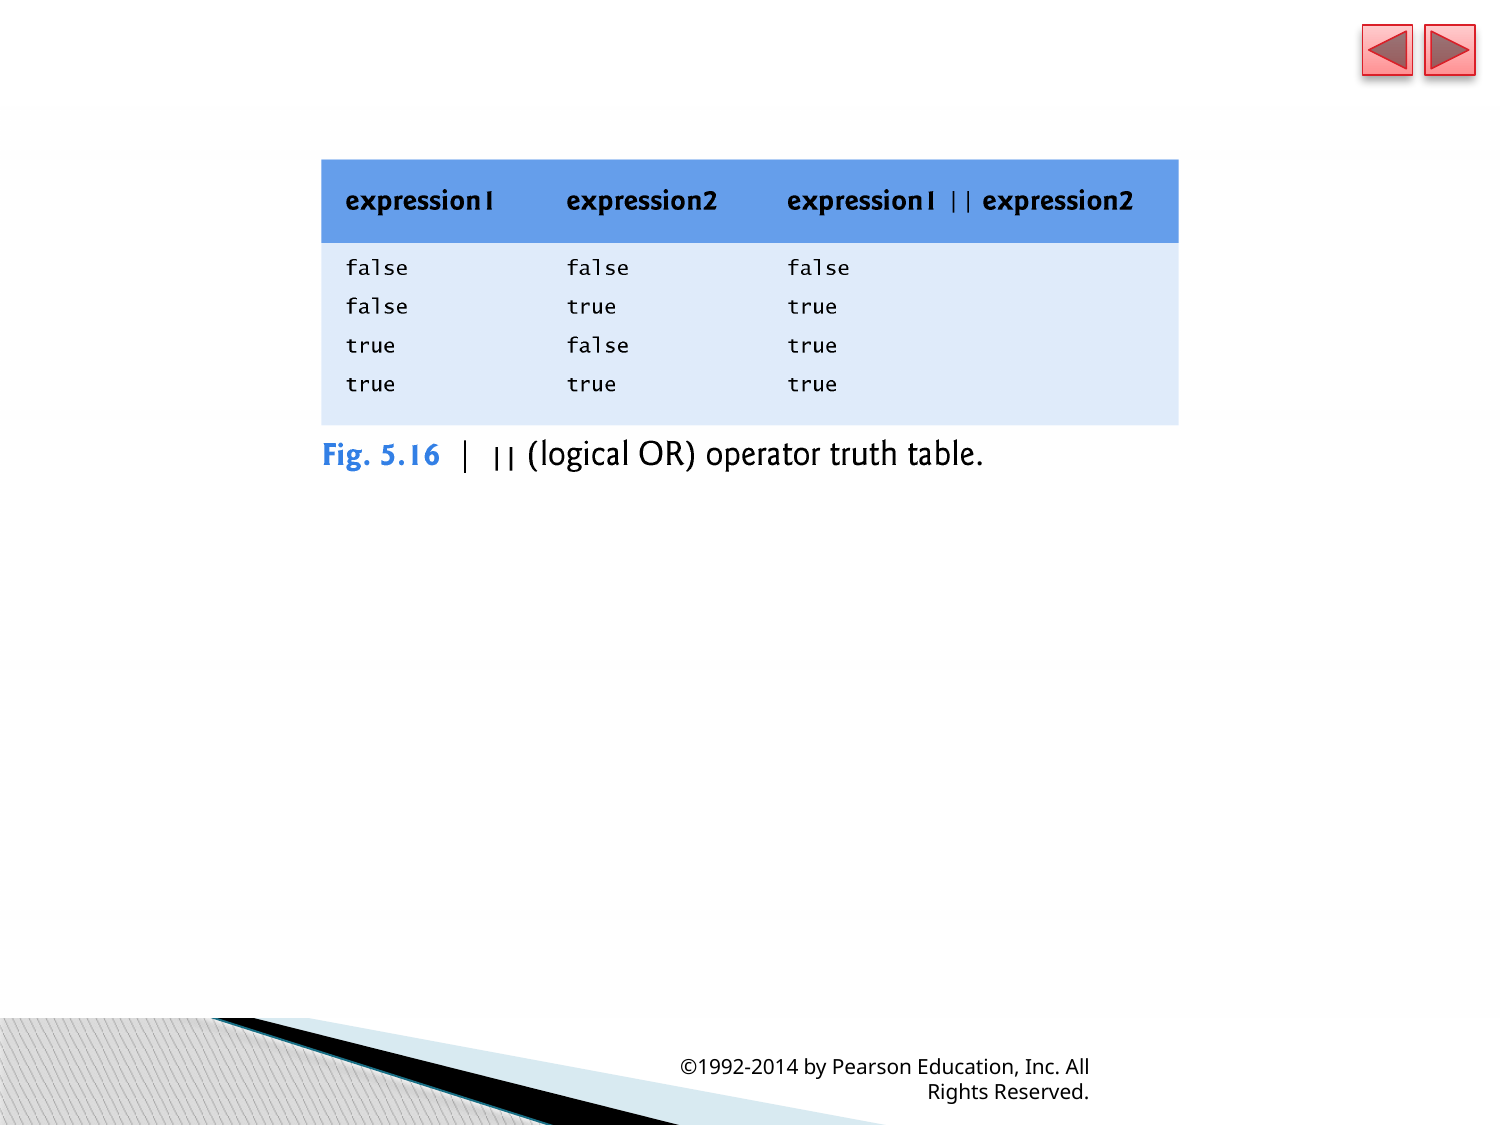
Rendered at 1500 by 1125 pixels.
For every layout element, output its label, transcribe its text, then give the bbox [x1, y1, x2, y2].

footer ©1992-2014 by Pearson Education, Inc. All Rights Reserved. [650, 1051, 1105, 1112]
picture [0, 106, 1500, 1018]
